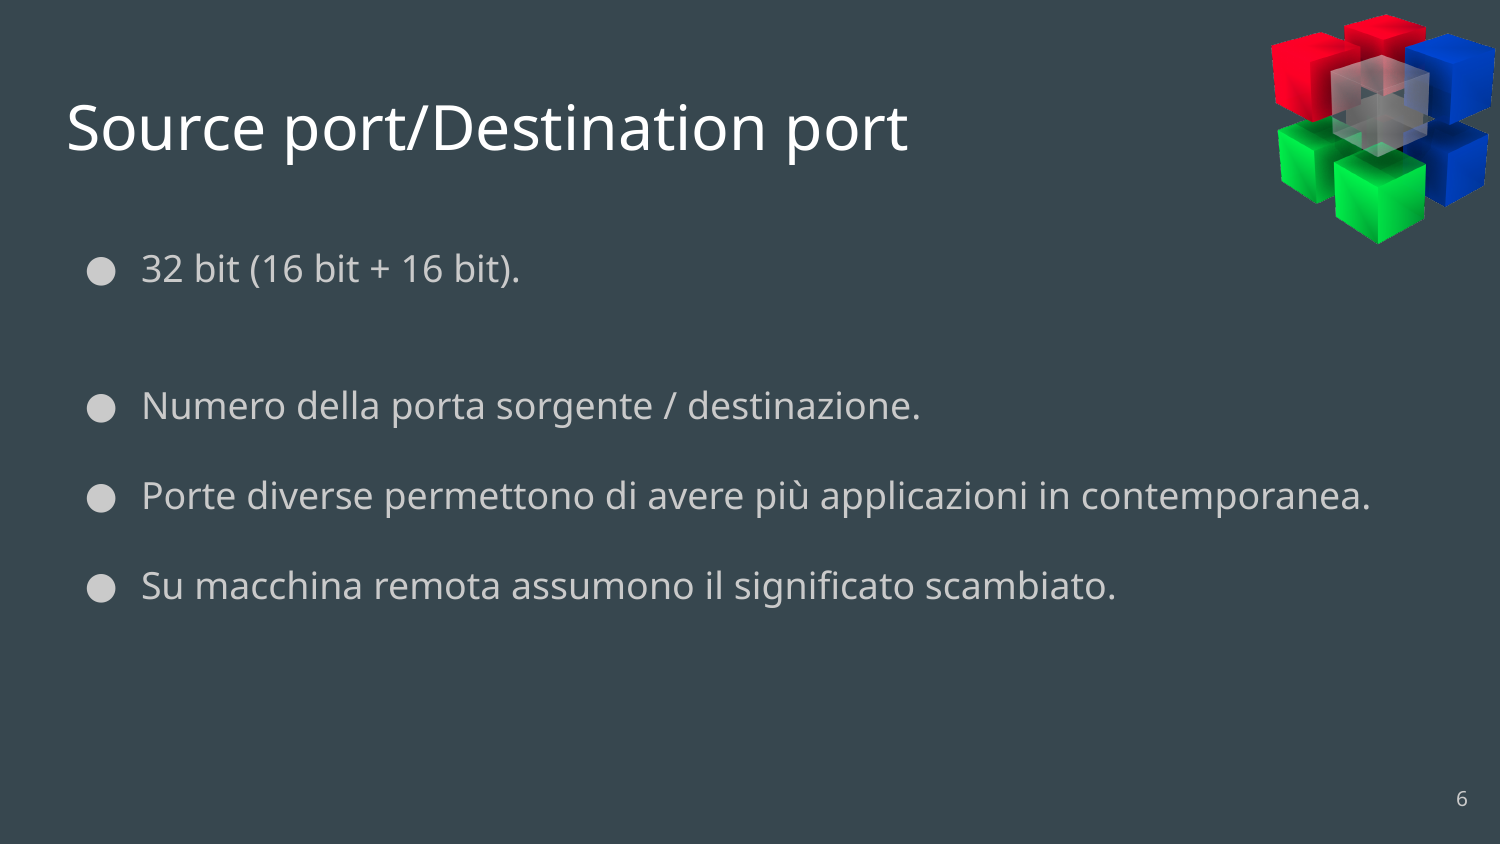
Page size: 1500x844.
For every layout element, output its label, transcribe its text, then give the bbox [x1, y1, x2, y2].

list 32 bit (16 bit + 16 bit). Numero della porta sorgente / destinazione. Porte diverse permettono di avere più applicazioni in contemporanea. Su macchina remota assumono il significato scambiato. [51, 229, 1449, 790]
slide_number ‹#› [1392, 767, 1483, 833]
title Source port/Destination port [51, 72, 1254, 167]
picture [1259, 0, 1500, 256]
